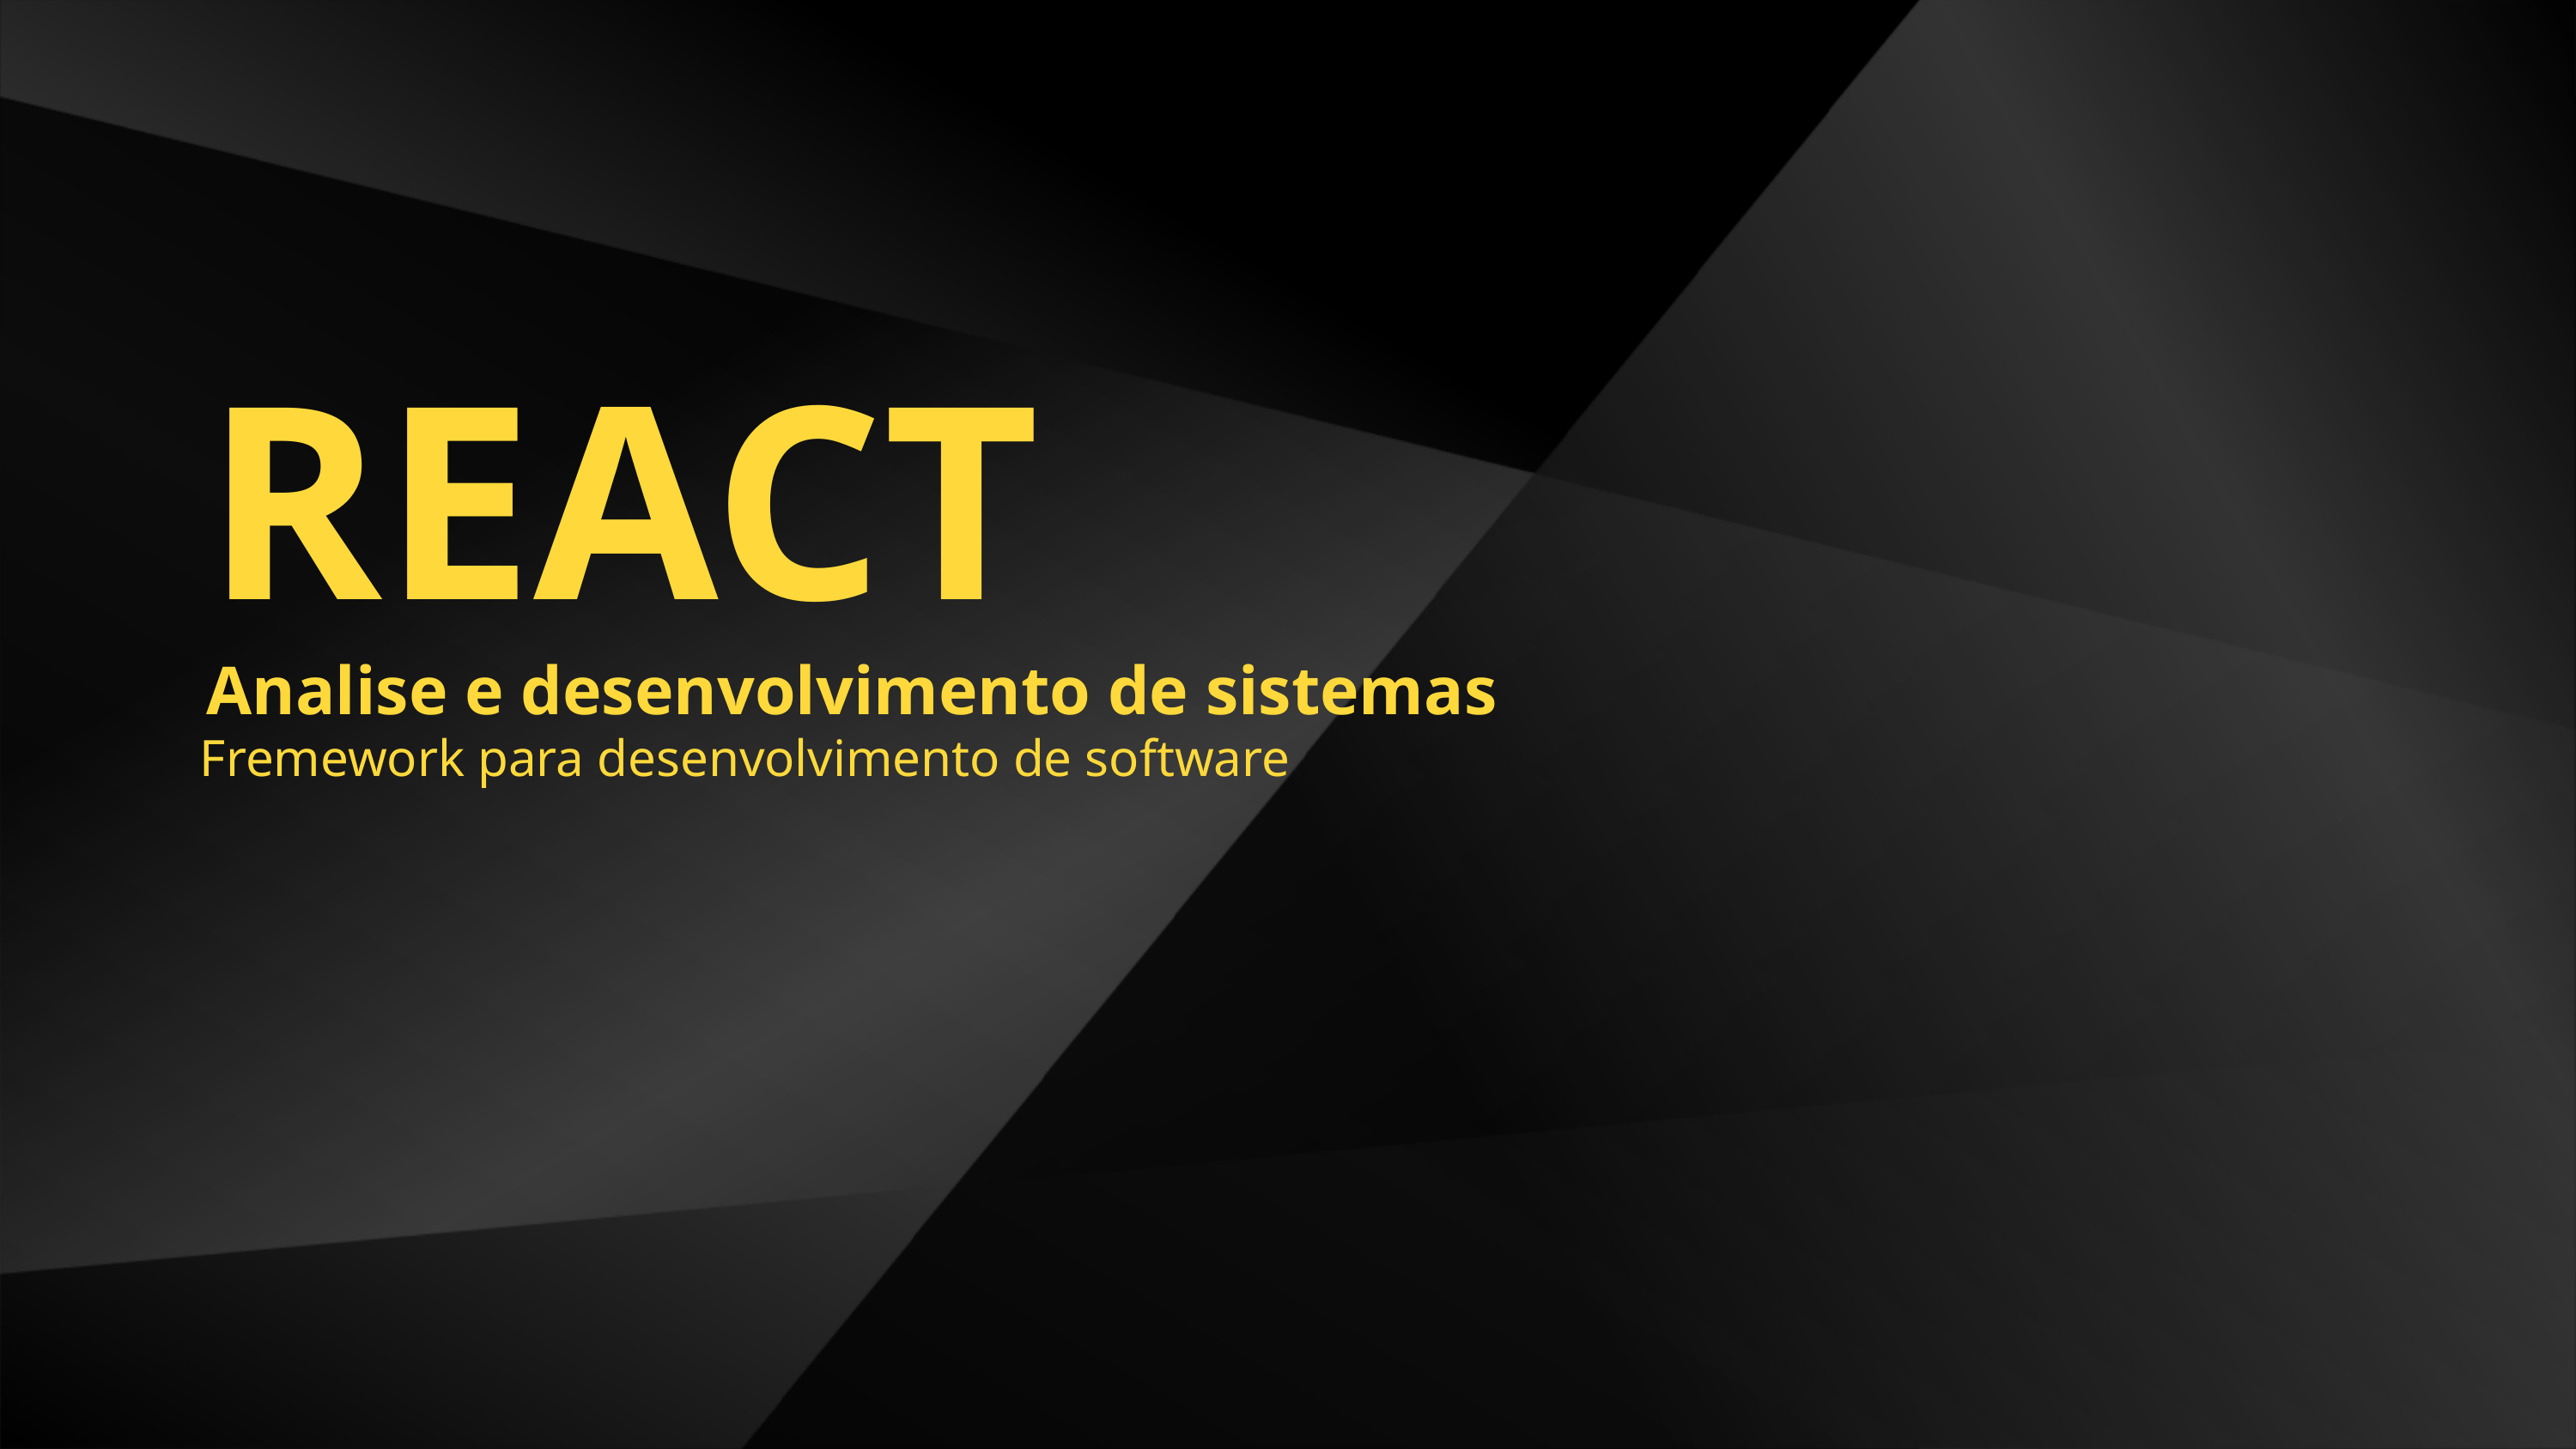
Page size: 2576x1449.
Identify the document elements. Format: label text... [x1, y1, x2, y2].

text_box [0, 0, 2576, 1449]
text_box REACT [205, 315, 2206, 653]
text_box Analise e desenvolvimento de sistemas [205, 635, 1498, 729]
text_box Fremework para desenvolvimento de software [0, 716, 1491, 787]
